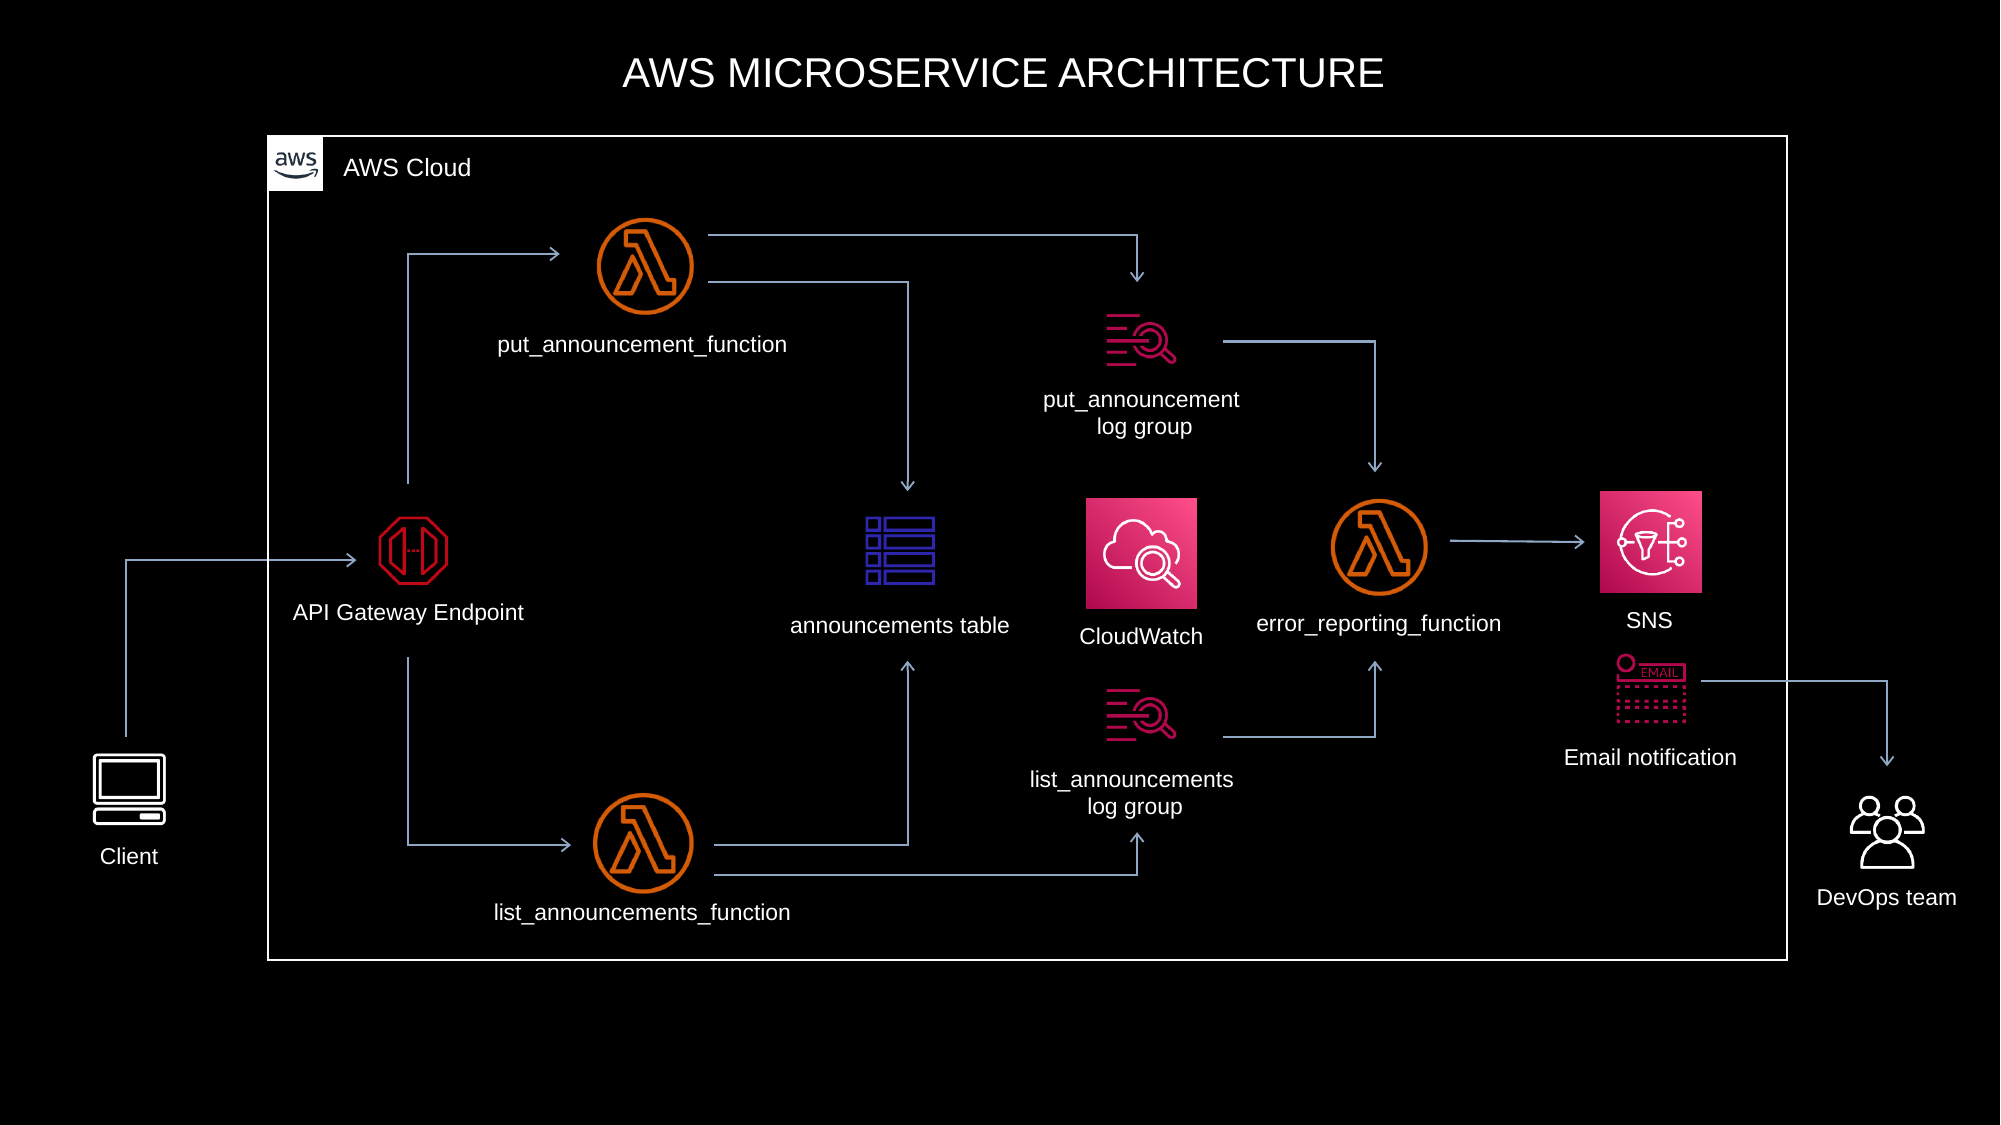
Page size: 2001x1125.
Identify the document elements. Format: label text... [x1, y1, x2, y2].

text_box announcements table [714, 602, 1087, 646]
text_box list_announcements_function [456, 890, 829, 933]
picture [1103, 301, 1179, 377]
text_box [407, 246, 560, 484]
picture [1600, 491, 1702, 593]
picture [90, 750, 168, 828]
text_box list_announcements log group [945, 756, 1318, 827]
text_box API Gateway Endpoint [224, 590, 593, 633]
picture [1612, 650, 1689, 726]
picture [1847, 793, 1927, 871]
picture [587, 788, 698, 899]
picture [374, 512, 451, 588]
text_box SNS [1463, 598, 1836, 641]
text_box CloudWatch [955, 613, 1328, 657]
text_box [1222, 660, 1383, 738]
text_box [1700, 680, 1895, 767]
text_box [1222, 340, 1383, 473]
picture [862, 512, 938, 588]
text_box Client [0, 833, 314, 877]
picture [1326, 494, 1432, 600]
text_box error_reporting_function [1193, 601, 1566, 644]
text_box [125, 559, 267, 737]
picture [1086, 498, 1197, 609]
picture [268, 136, 323, 191]
text_box AWS MICROSERVICE ARCHITECTURE [170, 38, 1837, 104]
picture [592, 213, 698, 319]
picture [1103, 676, 1179, 752]
text_box AWS Cloud [267, 135, 1788, 961]
text_box [407, 656, 572, 853]
text_box Email notification [1464, 734, 1837, 778]
text_box DevOps team [1701, 874, 2000, 917]
text_box [708, 234, 1145, 283]
text_box [713, 660, 915, 846]
text_box [708, 281, 915, 492]
text_box put_announcement_function [488, 322, 786, 365]
text_box [714, 832, 1145, 876]
text_box put_announcement log group [955, 376, 1328, 447]
